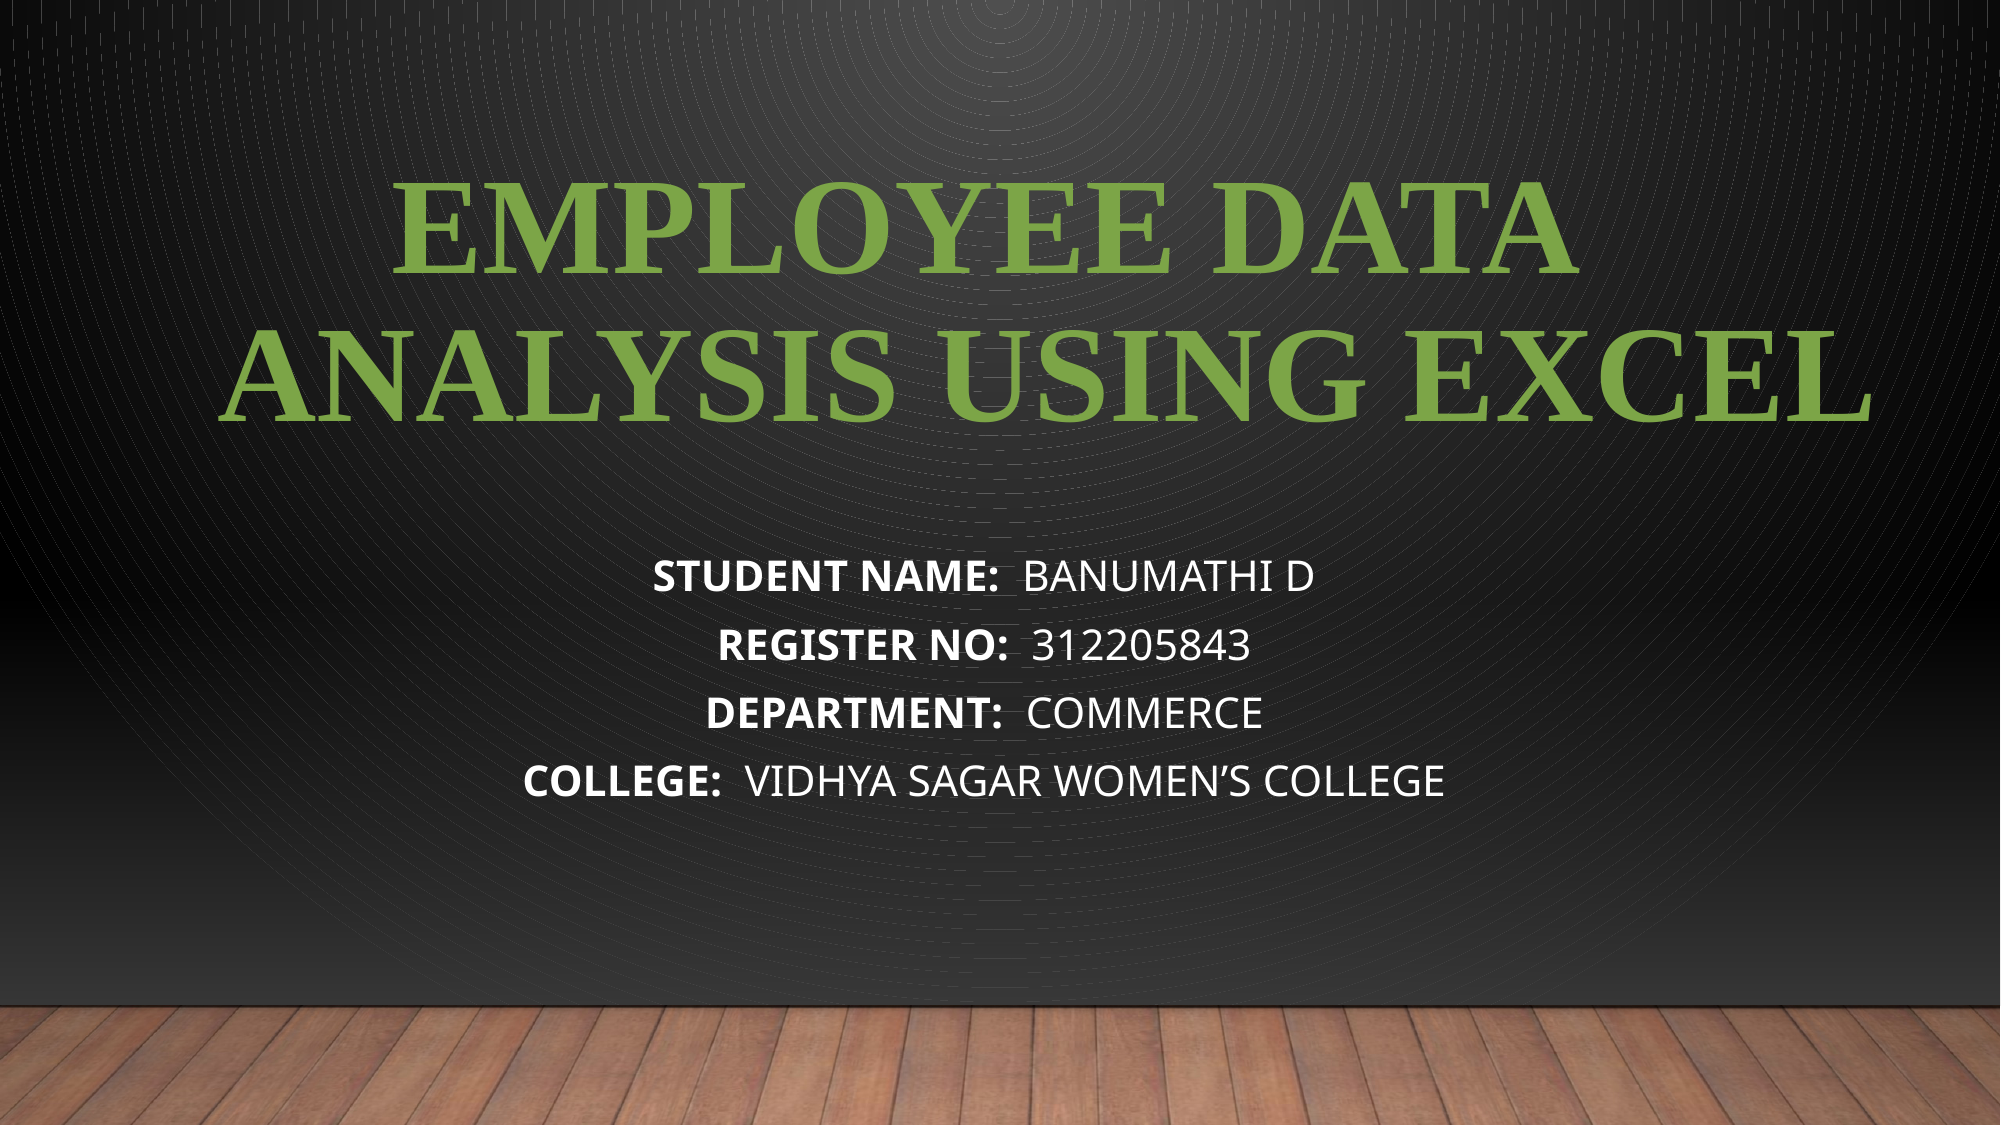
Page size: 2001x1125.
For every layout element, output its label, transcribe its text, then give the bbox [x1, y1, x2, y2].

picture [0, 1005, 2000, 1125]
title EMPLOYEE DATA ANALYSIS USING EXCEL [56, 0, 1944, 452]
subtitle STUDENT NAME: Banumathi D REGISTER NO: 312205843 DEPARTMENT: Commerce COLLEGE: Vidhya Sagar Women’s College [275, 523, 1693, 823]
